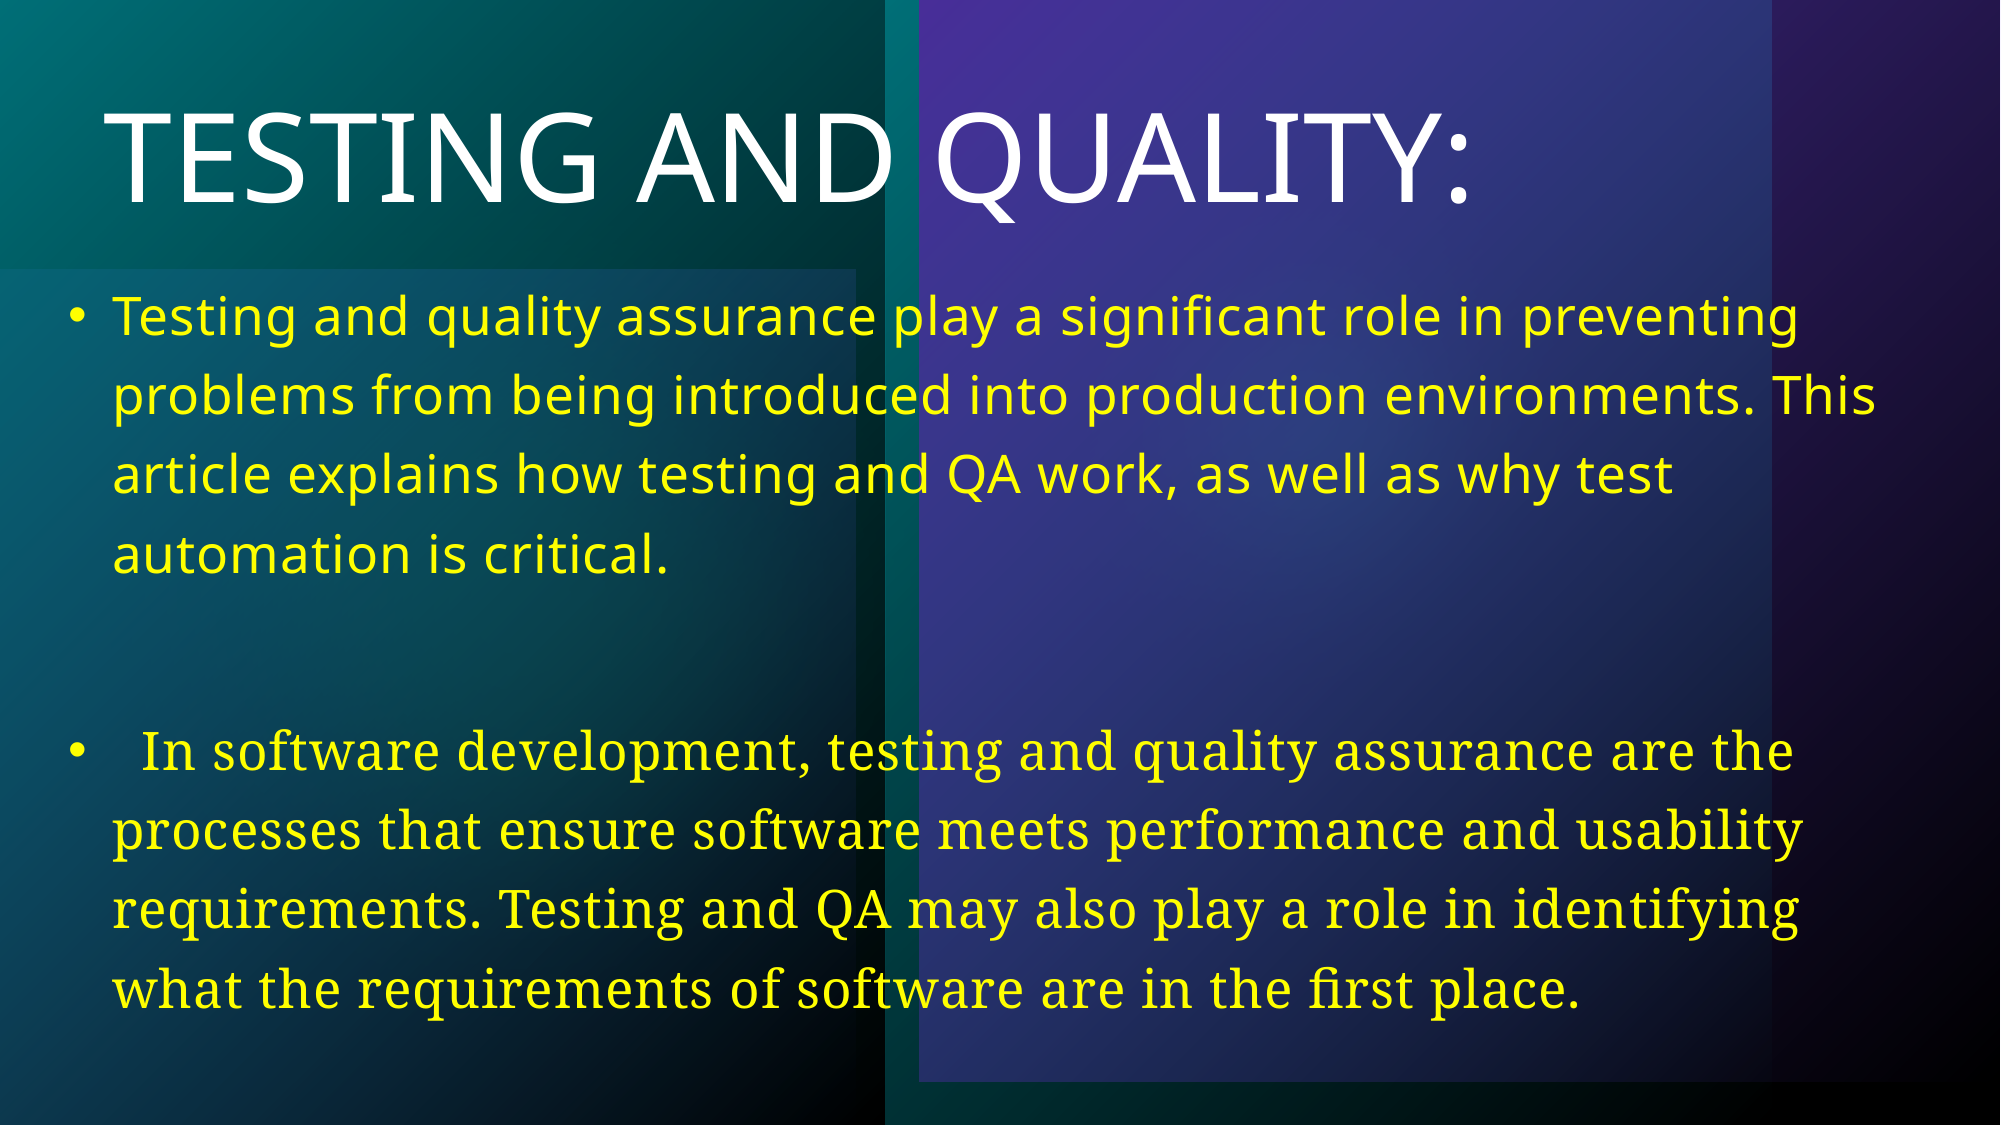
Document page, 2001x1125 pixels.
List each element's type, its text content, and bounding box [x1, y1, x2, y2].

title TESTING AND QUALITY: [88, 88, 1910, 238]
list Testing and quality assurance play a significant role in preventing problems from being introduced into production environments. This article explains how testing and QA work, as well as why test automation is critical. In software development, testing and quality assurance are the processes that ensure software meets performance and usability requirements. Testing and QA may also play a role in identifying what the requirements of software are in the first place. [53, 258, 1910, 1037]
